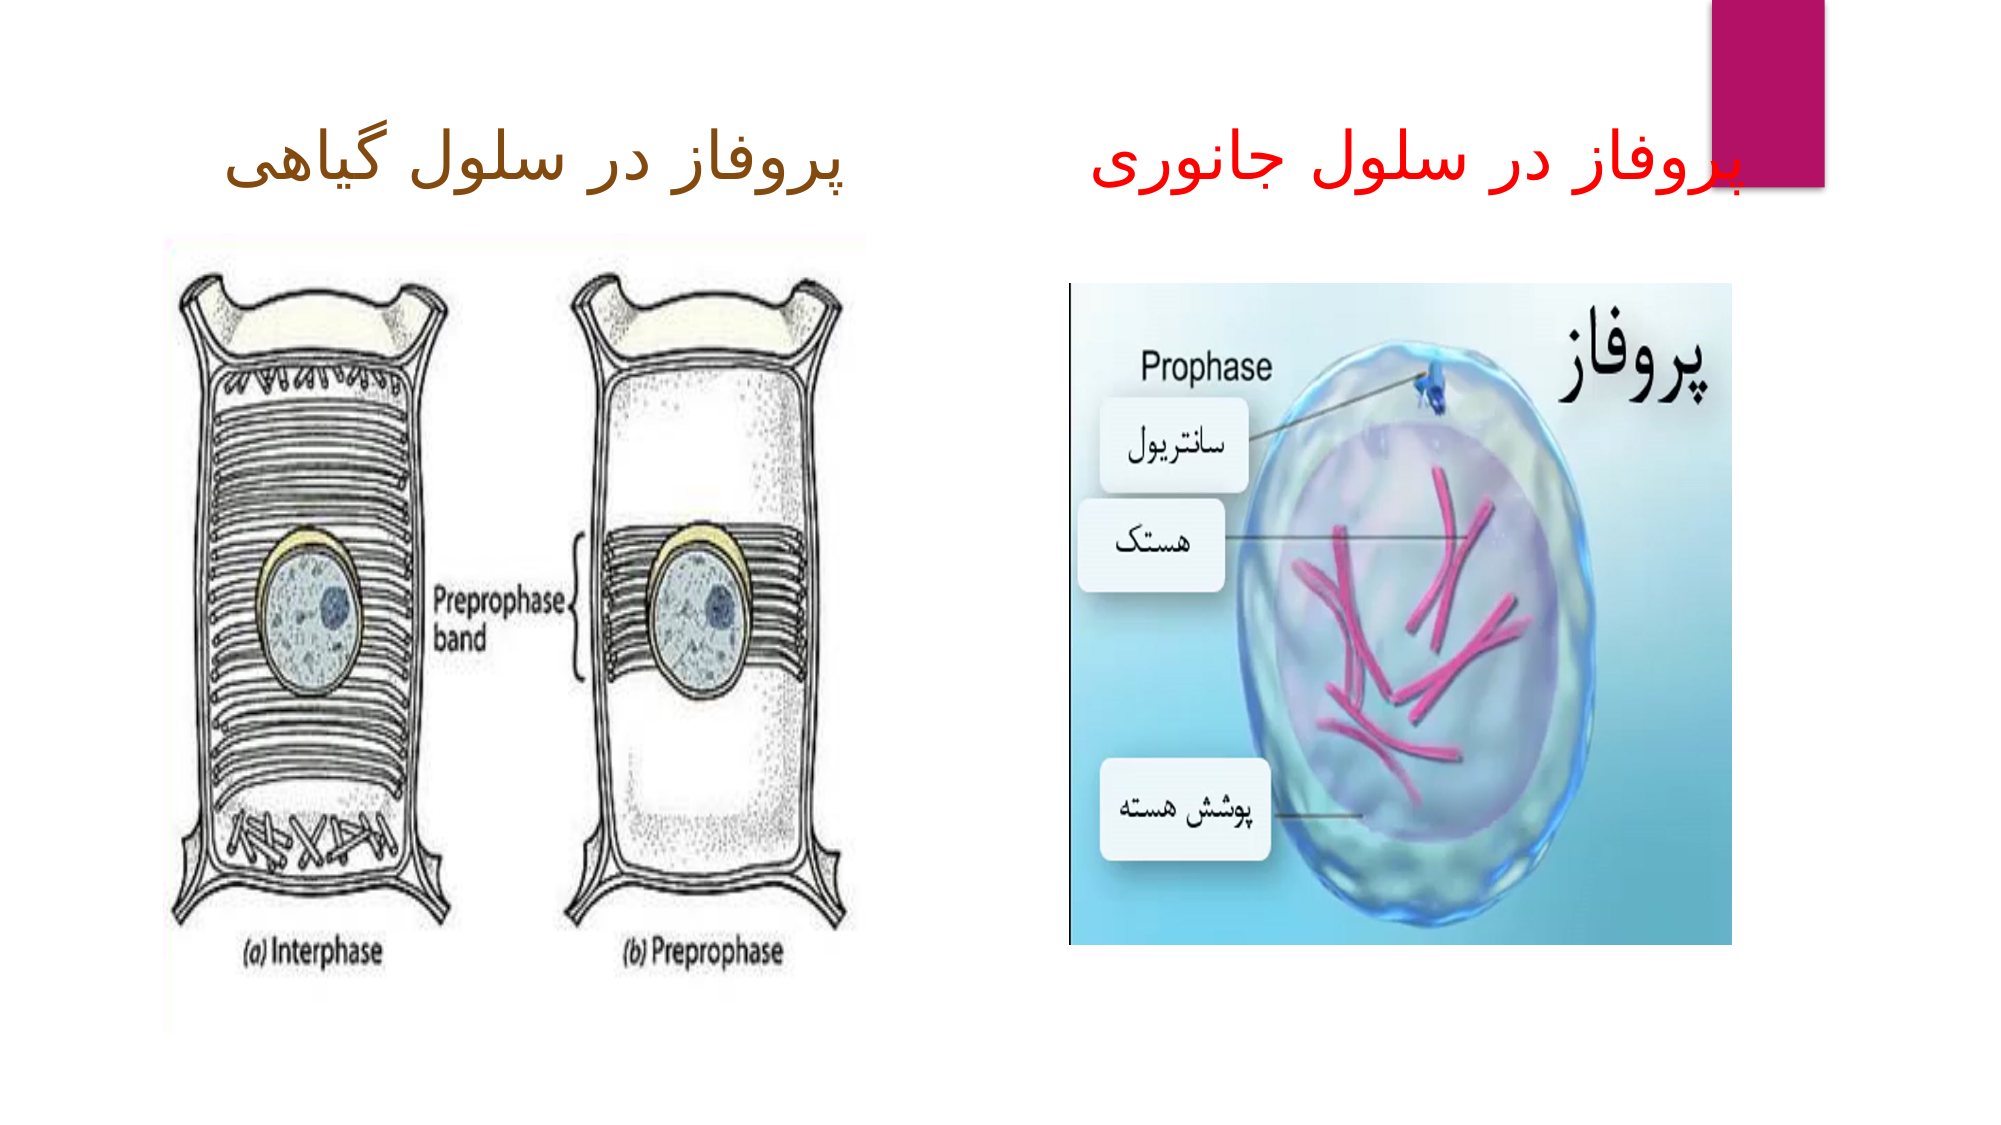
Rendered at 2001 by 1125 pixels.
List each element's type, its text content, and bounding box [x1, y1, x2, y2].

text_box پروفاز در سلول جانوری [1074, 105, 1784, 201]
text_box پروفاز در سلول گیاهی [209, 105, 861, 201]
picture [162, 233, 866, 1034]
picture [1068, 283, 1732, 945]
